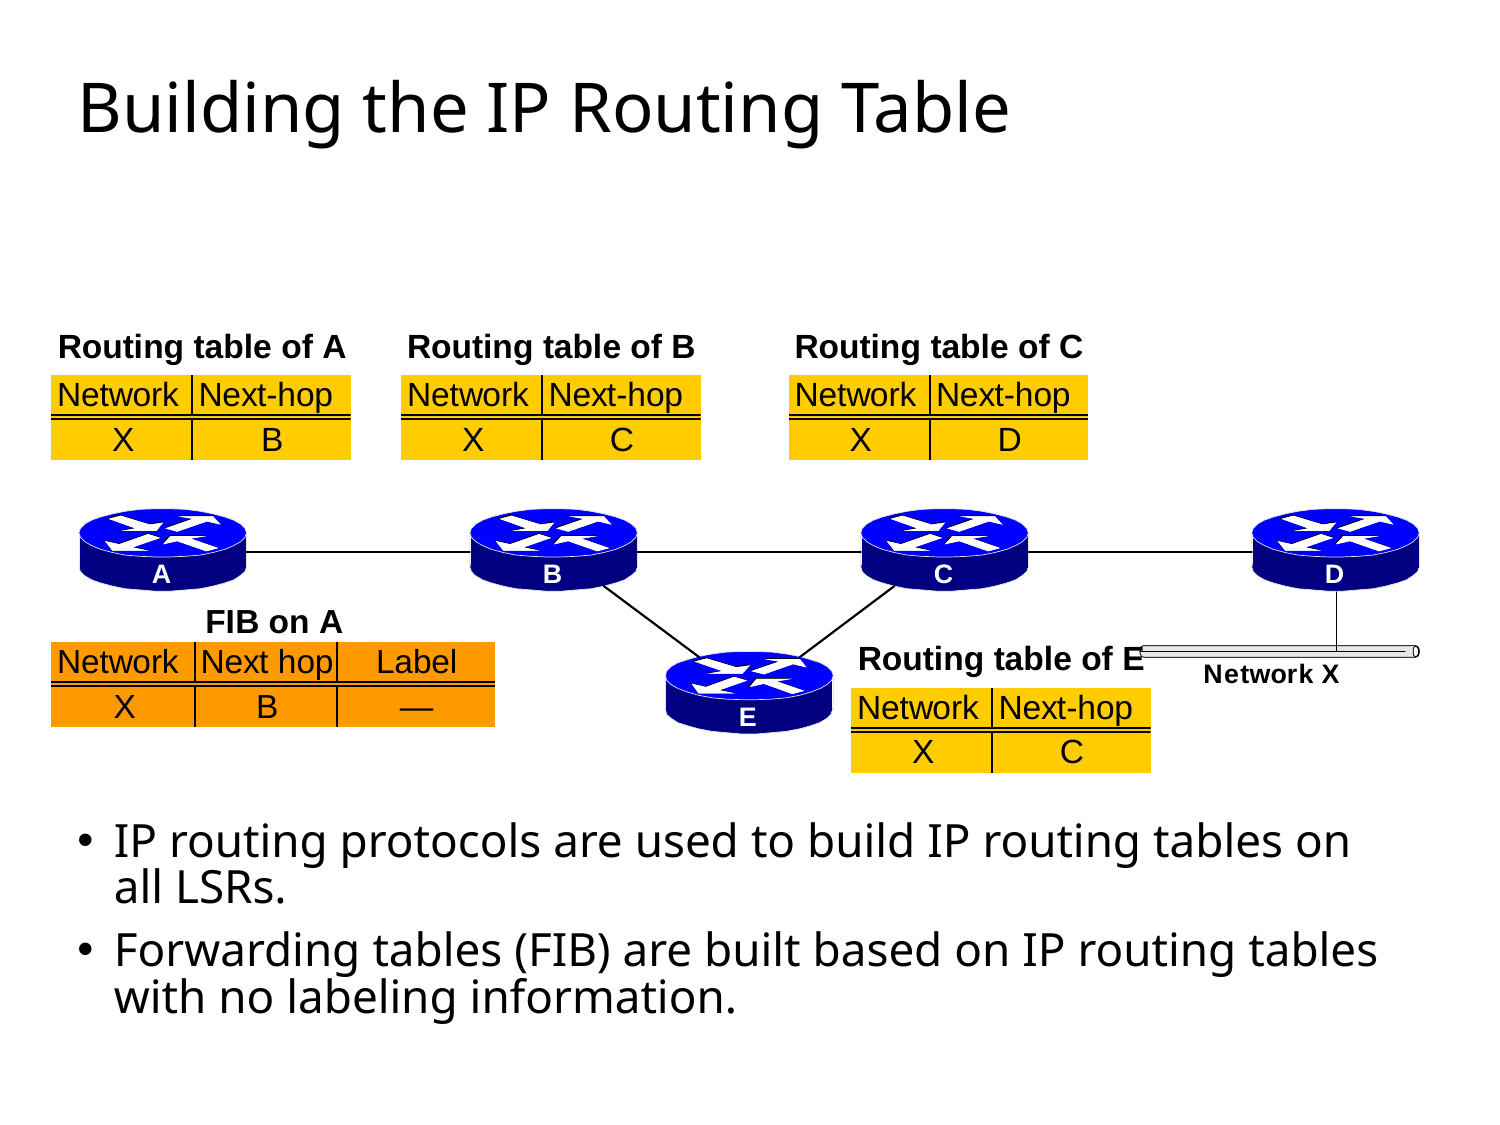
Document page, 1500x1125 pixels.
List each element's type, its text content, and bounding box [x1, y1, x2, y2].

picture [49, 324, 351, 461]
title Building the IP Routing Table [62, 41, 1313, 180]
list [74, 504, 1424, 738]
picture [49, 599, 496, 728]
picture [849, 637, 1151, 774]
list IP routing protocols are used to build IP routing tables on all LSRs. Forwarding tables (FIB) are built based on IP routing tables with no labeling information. [62, 812, 1412, 1049]
picture [787, 324, 1089, 461]
picture [399, 324, 701, 461]
